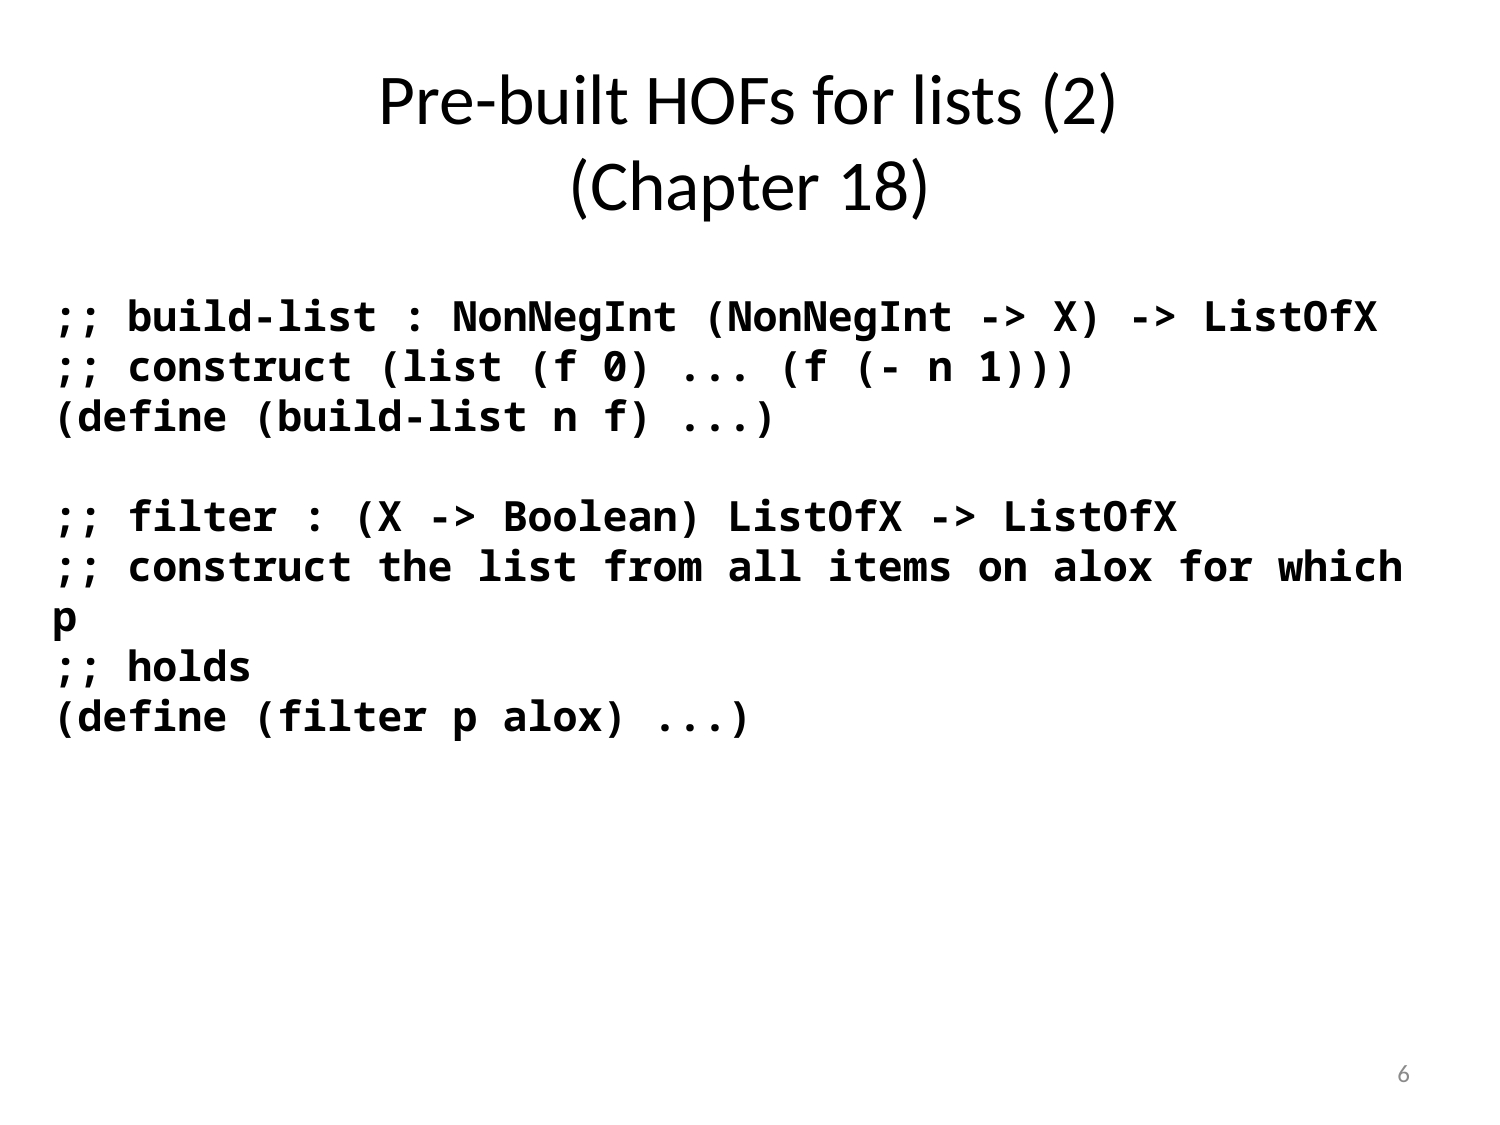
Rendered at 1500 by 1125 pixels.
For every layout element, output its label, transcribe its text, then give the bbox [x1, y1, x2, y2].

slide_number 6 [1074, 1042, 1425, 1103]
title Pre-built HOFs for lists (2) (Chapter 18) [75, 45, 1425, 233]
text_box ;; build-list : NonNegInt (NonNegInt -> X) -> ListOfX ;; construct (list (f 0) ... (f (- n 1))) (define (build-list n f) ...) ;; filter : (X -> Boolean) ListOfX -> ListOfX ;; construct the list from all items on alox for which p ;; holds (define (filter p alox) ...) [37, 282, 1463, 848]
